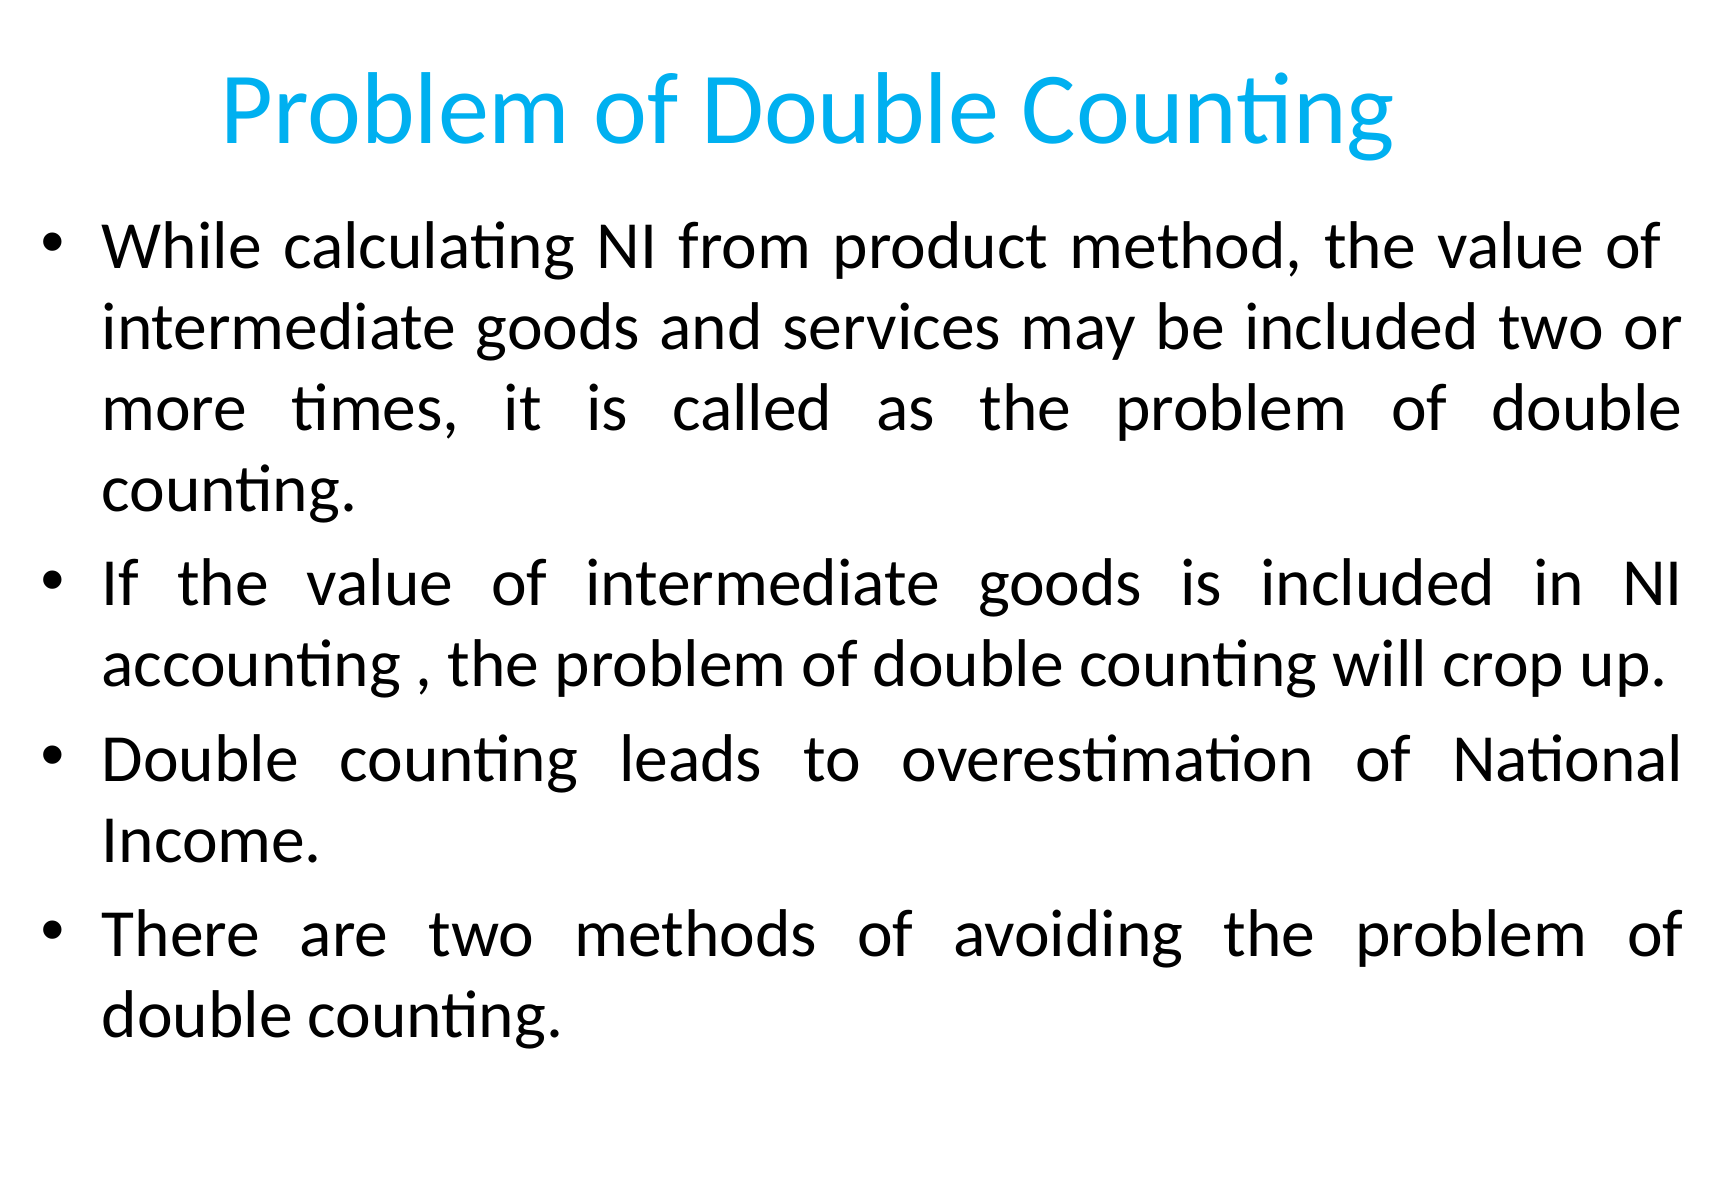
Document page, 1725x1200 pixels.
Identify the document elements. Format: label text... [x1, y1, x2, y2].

list While calculating NI from product method, the value of intermediate goods and services may be included two or more times, it is called as the problem of double counting. If the value of intermediate goods is included in NI accounting , the problem of double counting will crop up. Double counting leads to overestimation of National Income. There are two methods of avoiding the problem of double counting. [23, 192, 1702, 1139]
title Problem of Double Counting [114, 12, 1524, 192]
